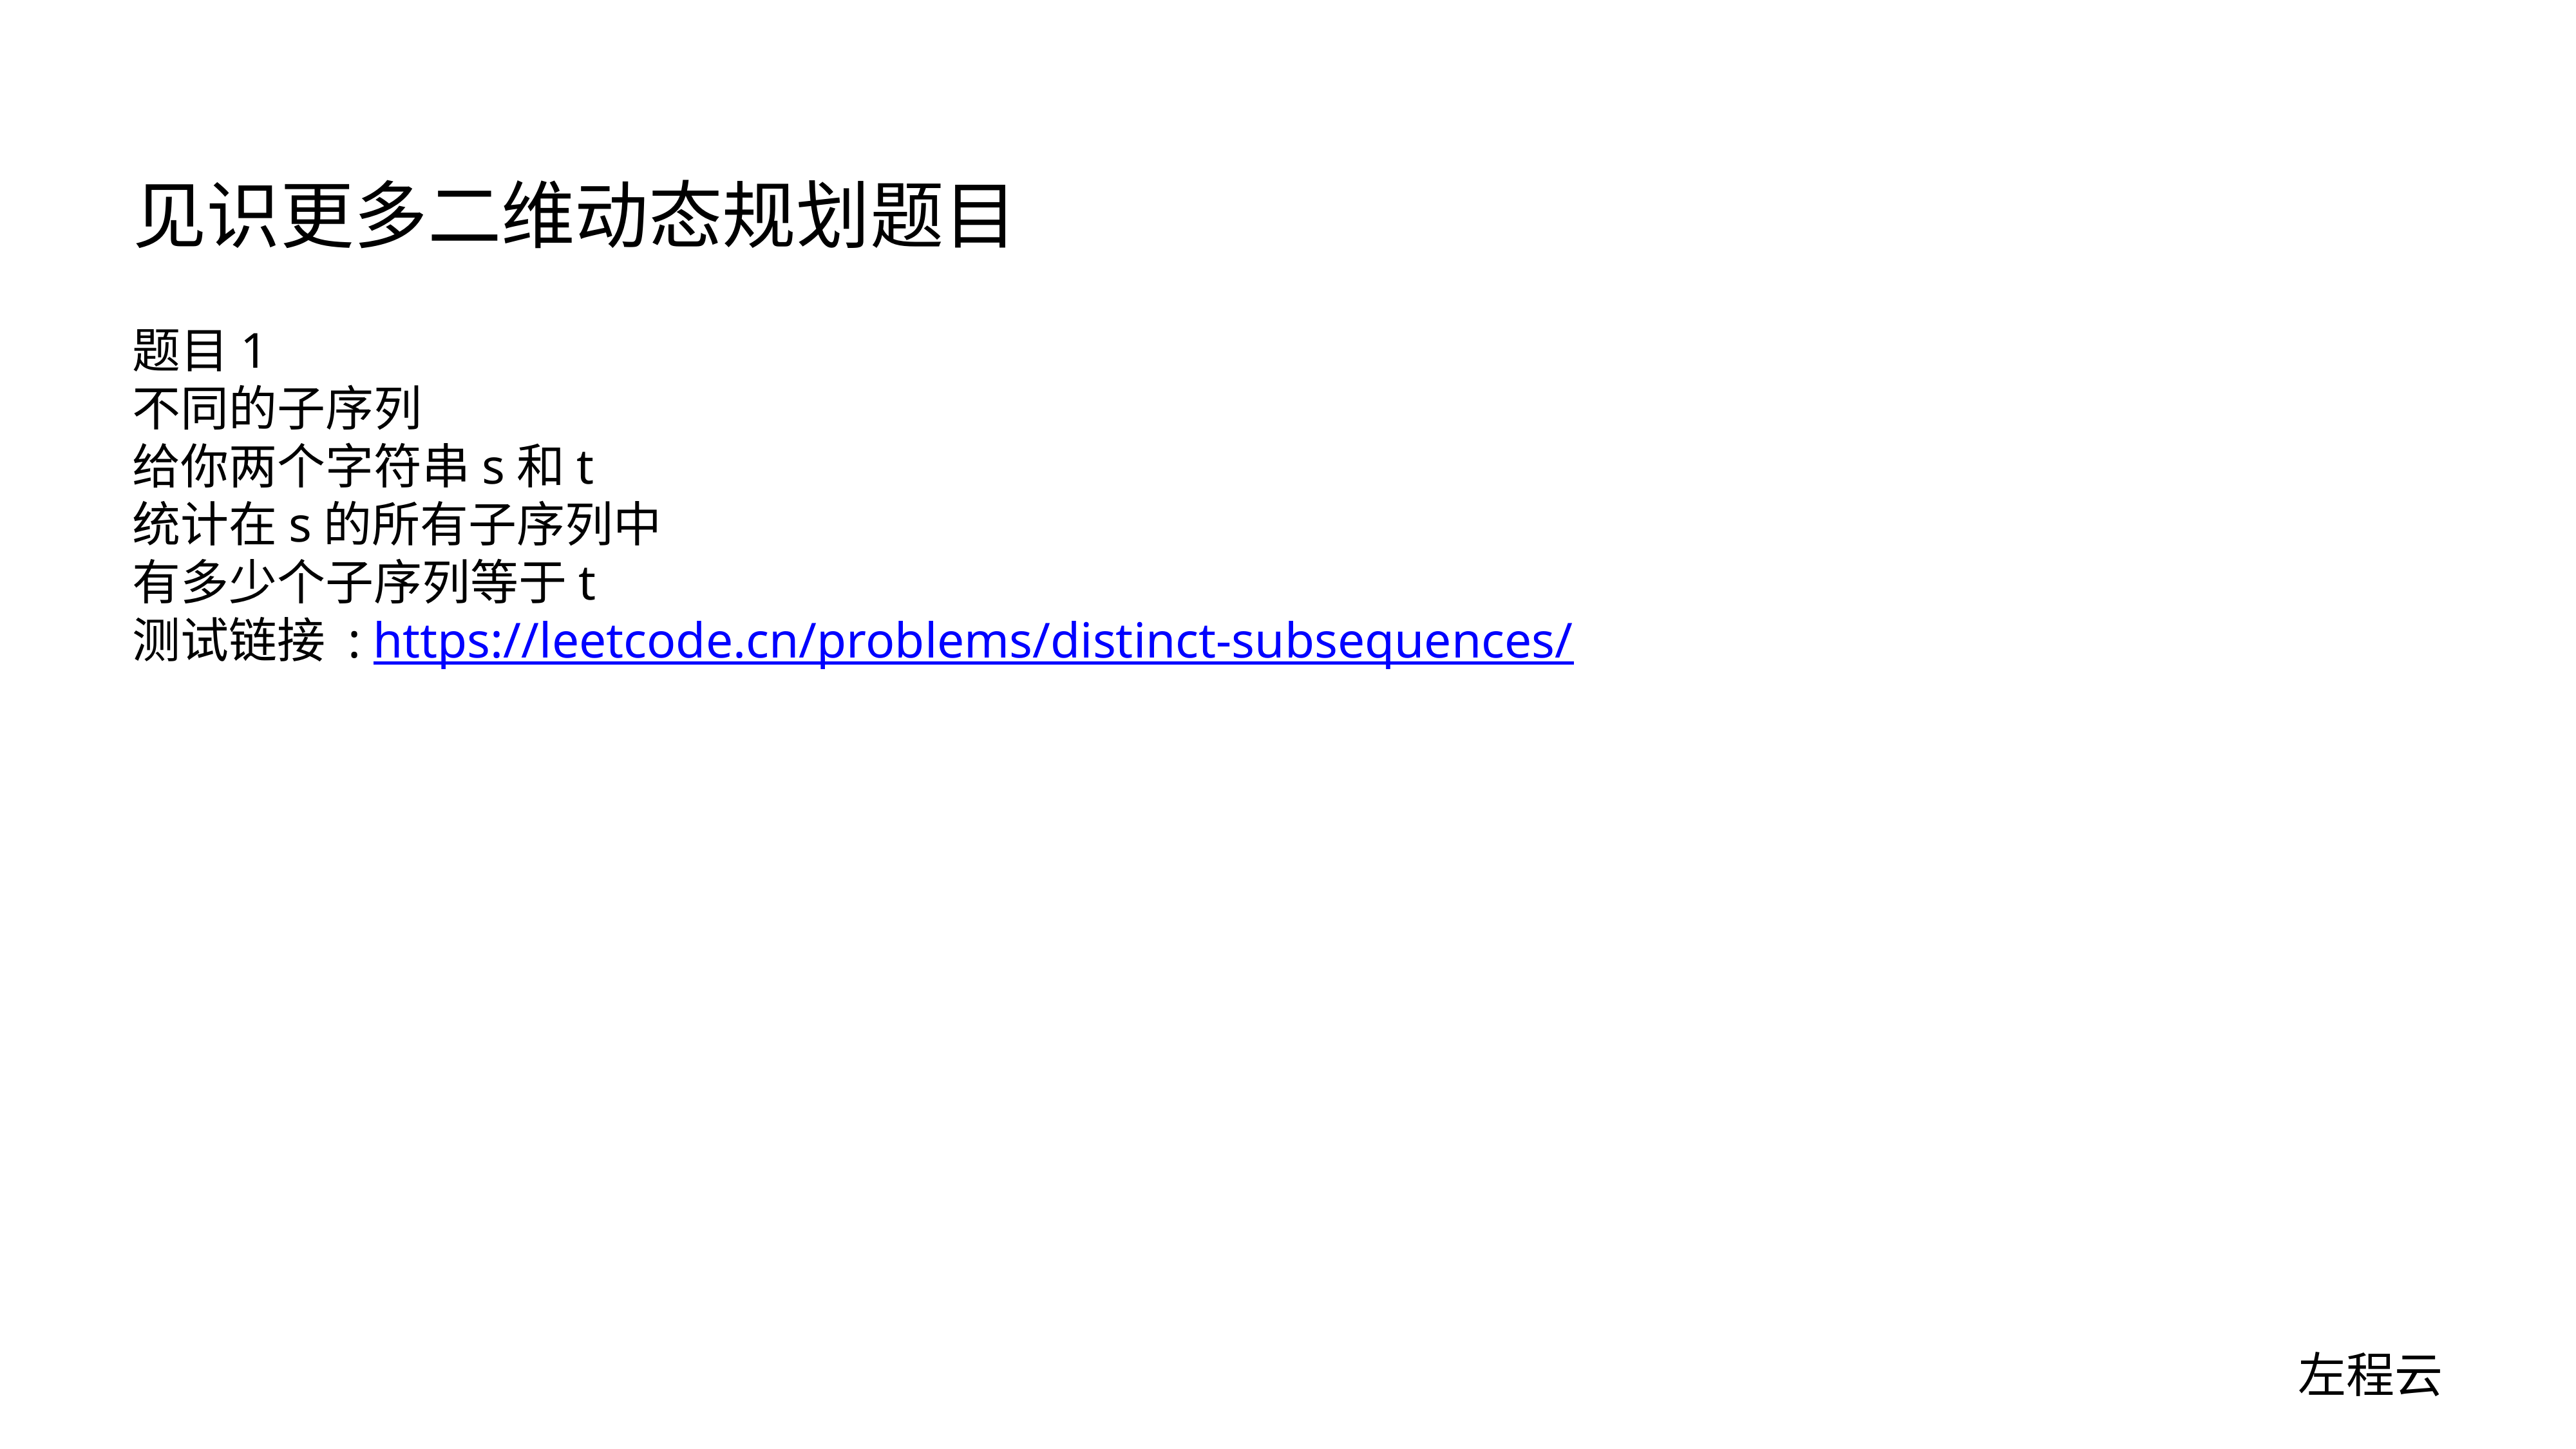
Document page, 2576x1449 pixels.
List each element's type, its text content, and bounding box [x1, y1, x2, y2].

text_box 左程云 [127, 1339, 2449, 1408]
title 见识更多二维动态规划题目 [127, 48, 2449, 263]
text_box 题目1 不同的子序列 给你两个字符串s和t 统计在s的所有子序列中 有多少个子序列等于t 测试链接 : https://leetcode.cn/problems/distinct-subsequences/ [127, 314, 2449, 1304]
